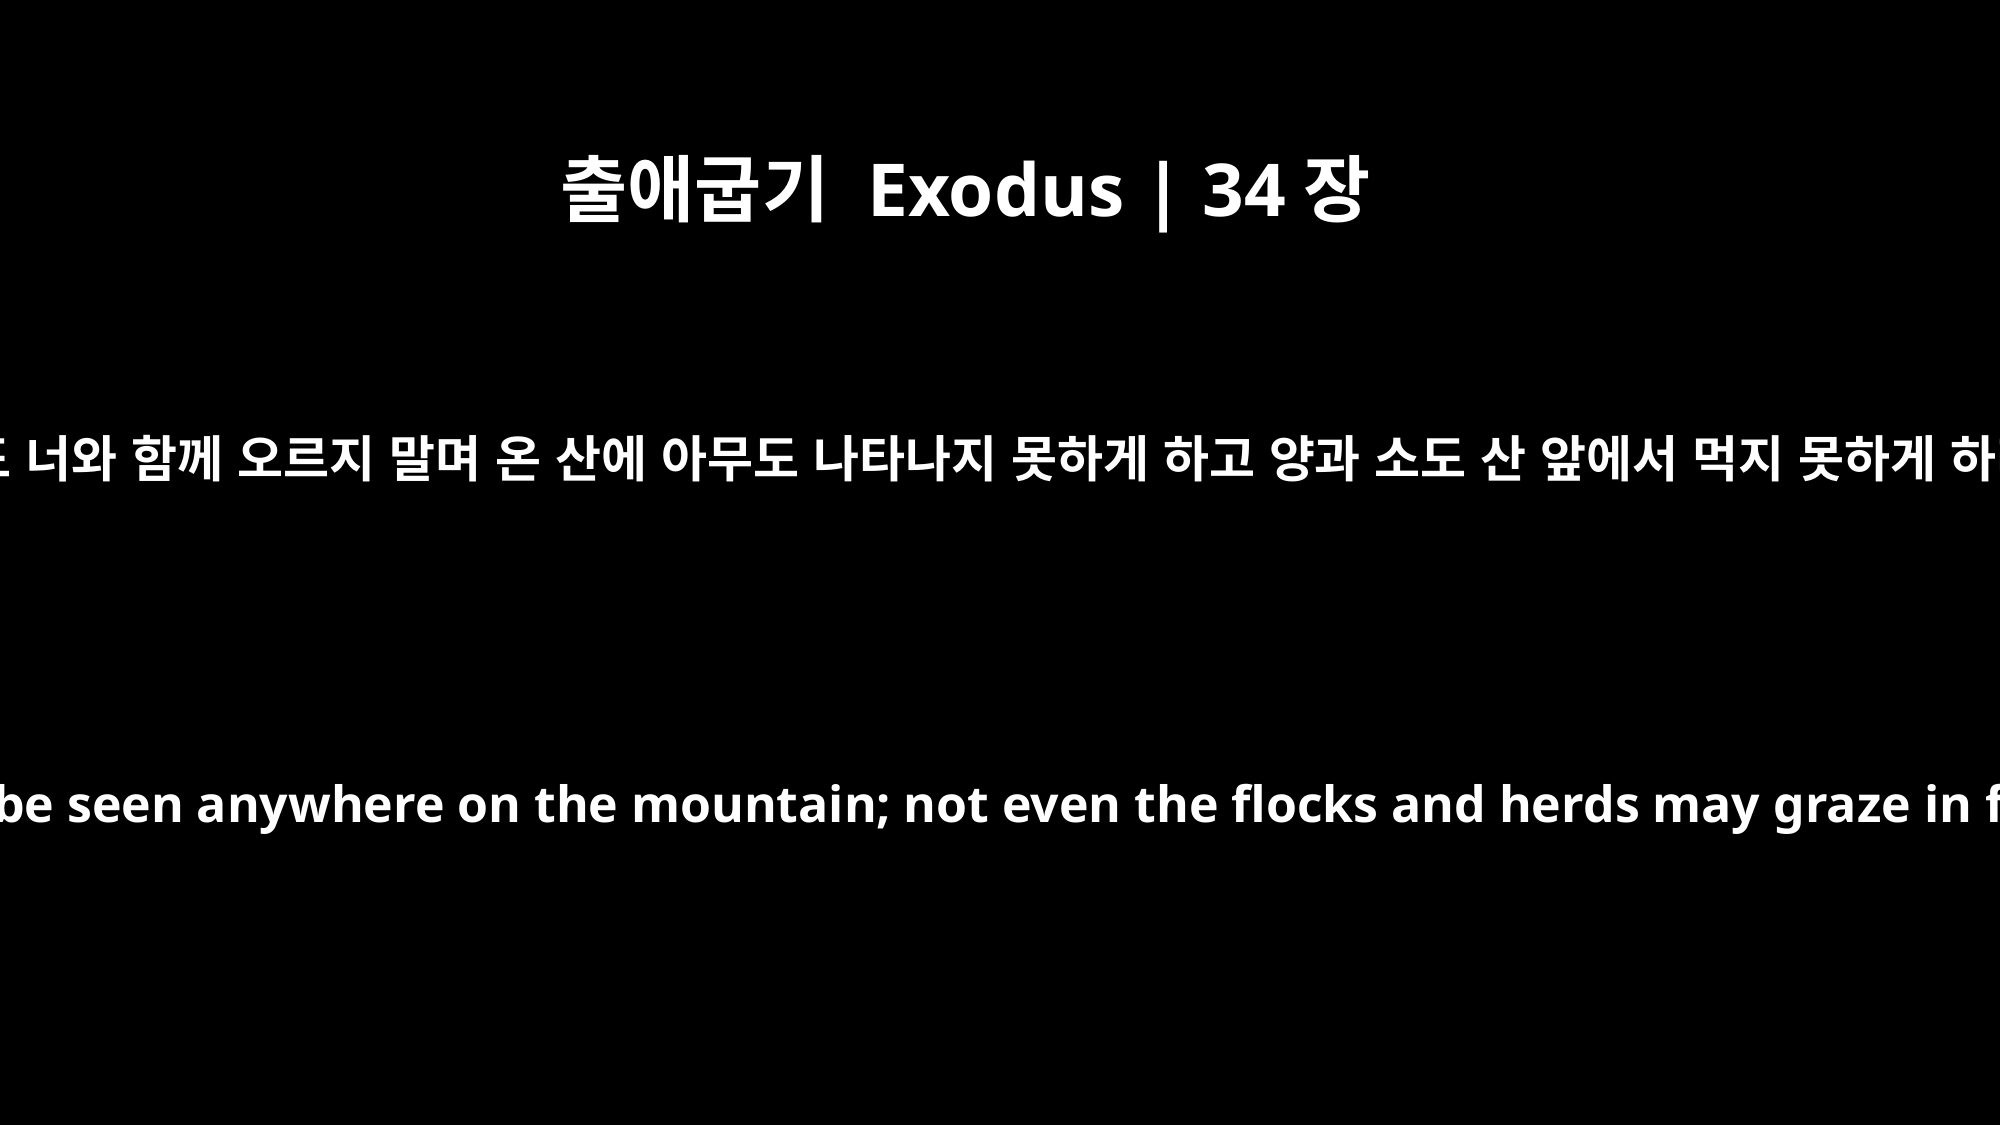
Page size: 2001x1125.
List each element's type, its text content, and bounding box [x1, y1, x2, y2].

text_box No one is to come with you or be seen anywhere on the mountain; not even the flocks and herds may graze in front of the mountain." [0, 764, 2000, 840]
text_box 출애굽기 Exodus | 34장 [545, 136, 1387, 239]
text_box 3 아무도 너와 함께 오르지 말며 온 산에 아무도 나타나지 못하게 하고 양과 소도 산 앞에서 먹지 못하게 하라 [0, 359, 2000, 495]
